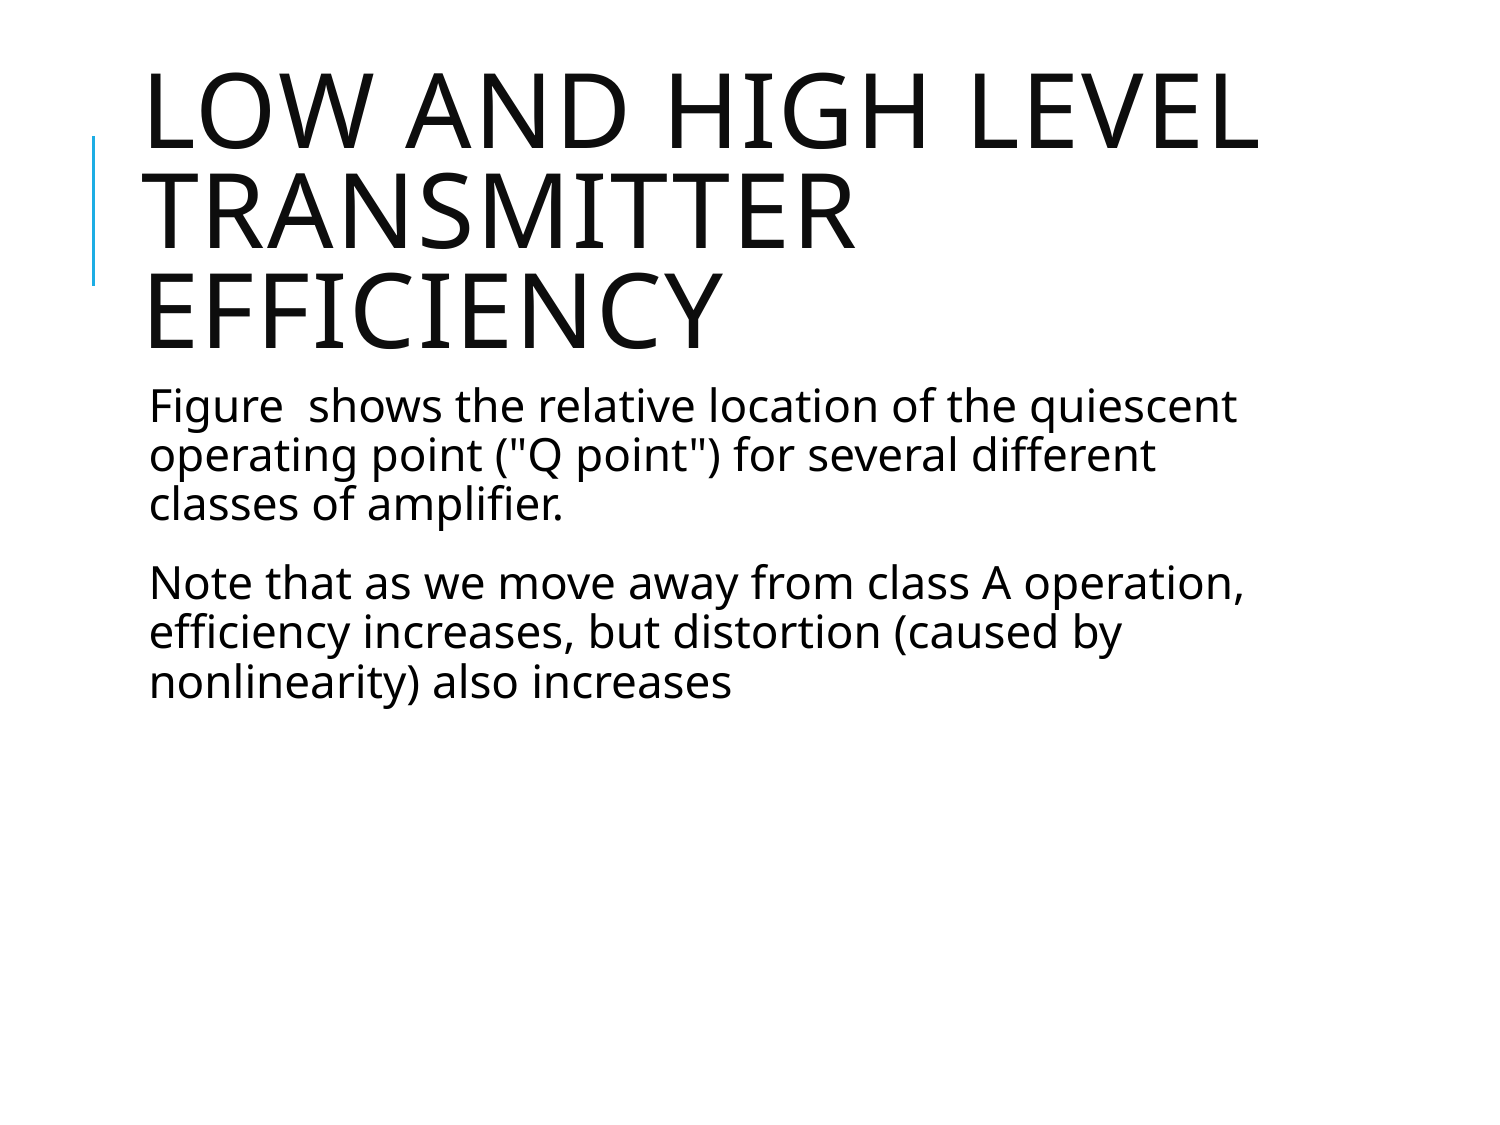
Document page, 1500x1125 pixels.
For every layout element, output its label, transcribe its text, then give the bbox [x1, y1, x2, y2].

list Figure shows the relative location of the quiescent operating point ("Q point") for several different classes of amplifier. Note that as we move away from class A operation, efficiency increases, but distortion (caused by nonlinearity) also increases [126, 375, 1322, 1035]
title Low and High Level Transmitter Efficiency [126, 96, 1322, 342]
